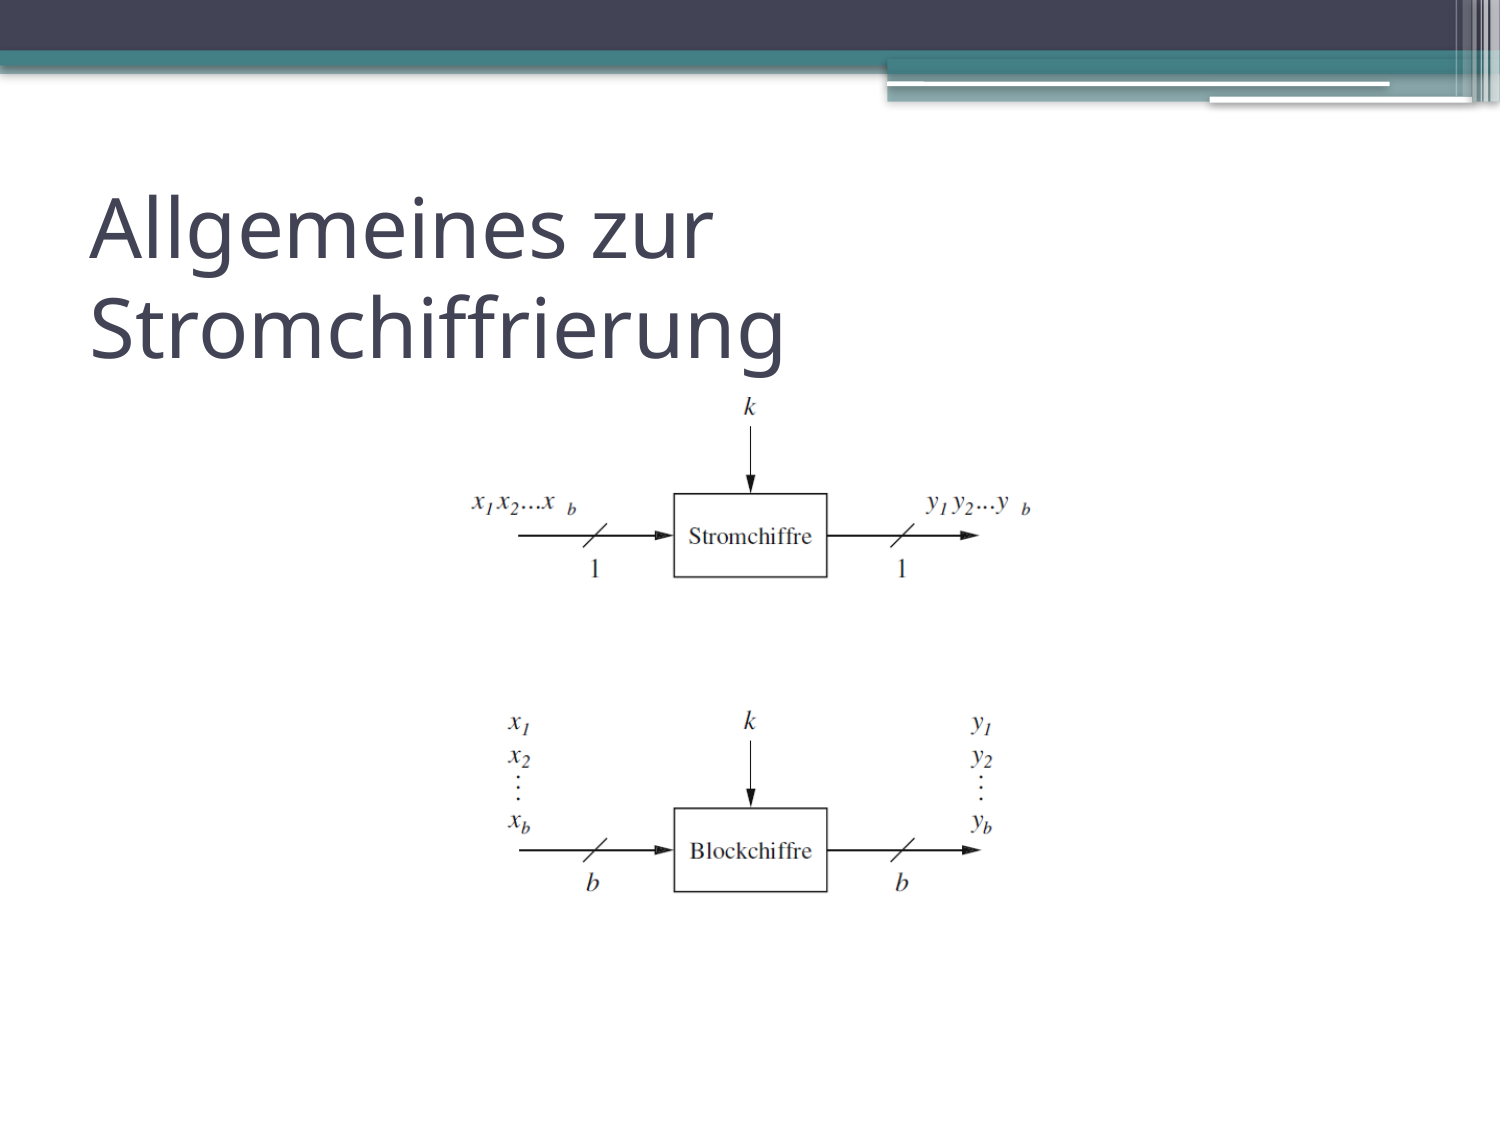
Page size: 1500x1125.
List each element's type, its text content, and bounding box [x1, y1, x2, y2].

picture [493, 703, 1007, 912]
title Allgemeines zur Stromchiffrierung [75, 187, 1425, 363]
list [466, 396, 1034, 592]
